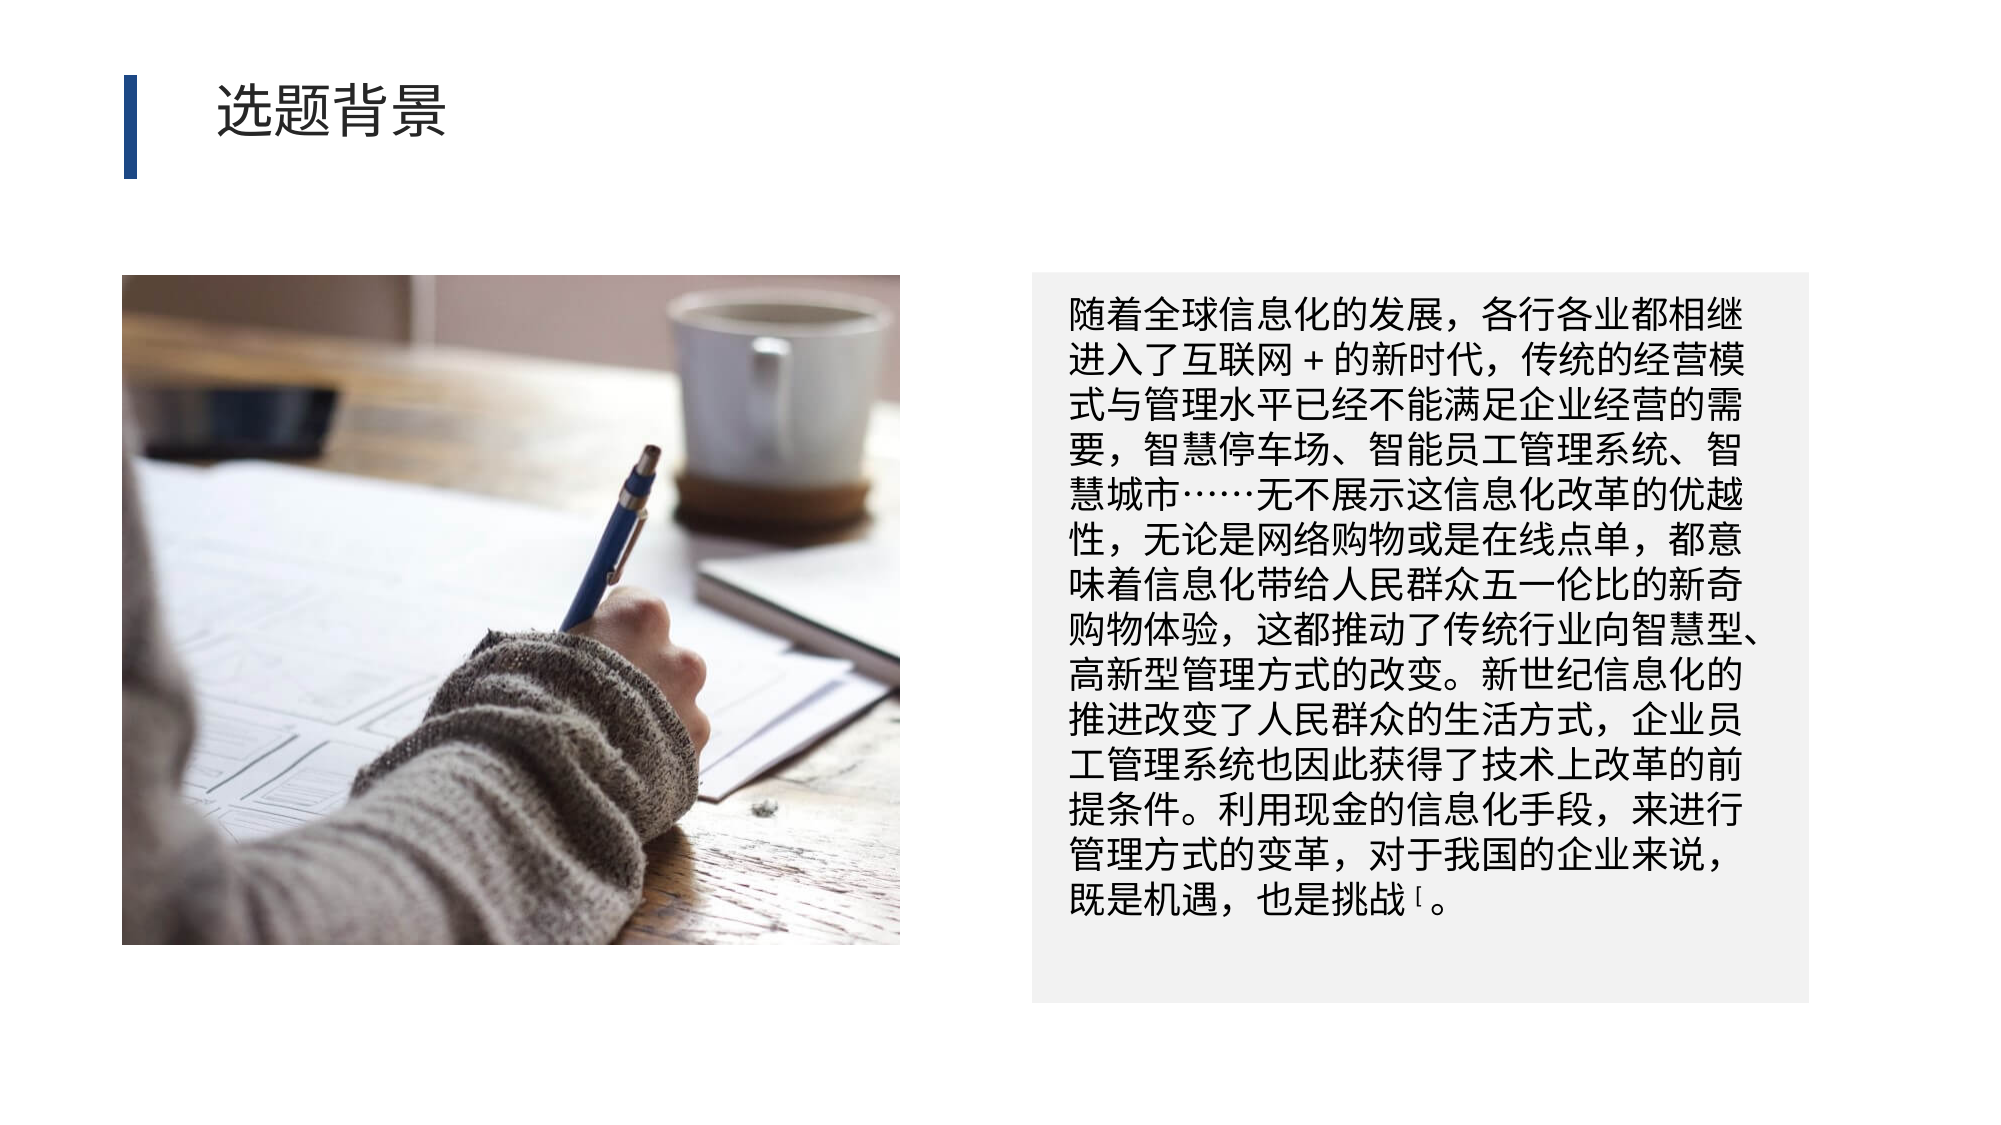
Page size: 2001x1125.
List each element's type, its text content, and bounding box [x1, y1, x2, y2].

picture [122, 275, 900, 945]
text_box 随着全球信息化的发展，各行各业都相继进入了互联网+的新时代，传统的经营模式与管理水平已经不能满足企业经营的需要，智慧停车场、智能员工管理系统、智慧城市……无不展示这信息化改革的优越性，无论是网络购物或是在线点单，都意味着信息化带给人民群众五一伦比的新奇购物体验，这都推动了传统行业向智慧型、高新型管理方式的改变。新世纪信息化的推进改变了人民群众的生活方式，企业员工管理系统也因此获得了技术上改革的前提条件。利用现金的信息化手段，来进行管理方式的变革，对于我国的企业来说，既是机遇，也是挑战[。 [1054, 283, 1791, 929]
text_box 选题背景 [99, 67, 565, 152]
text_box [1031, 271, 1810, 1004]
